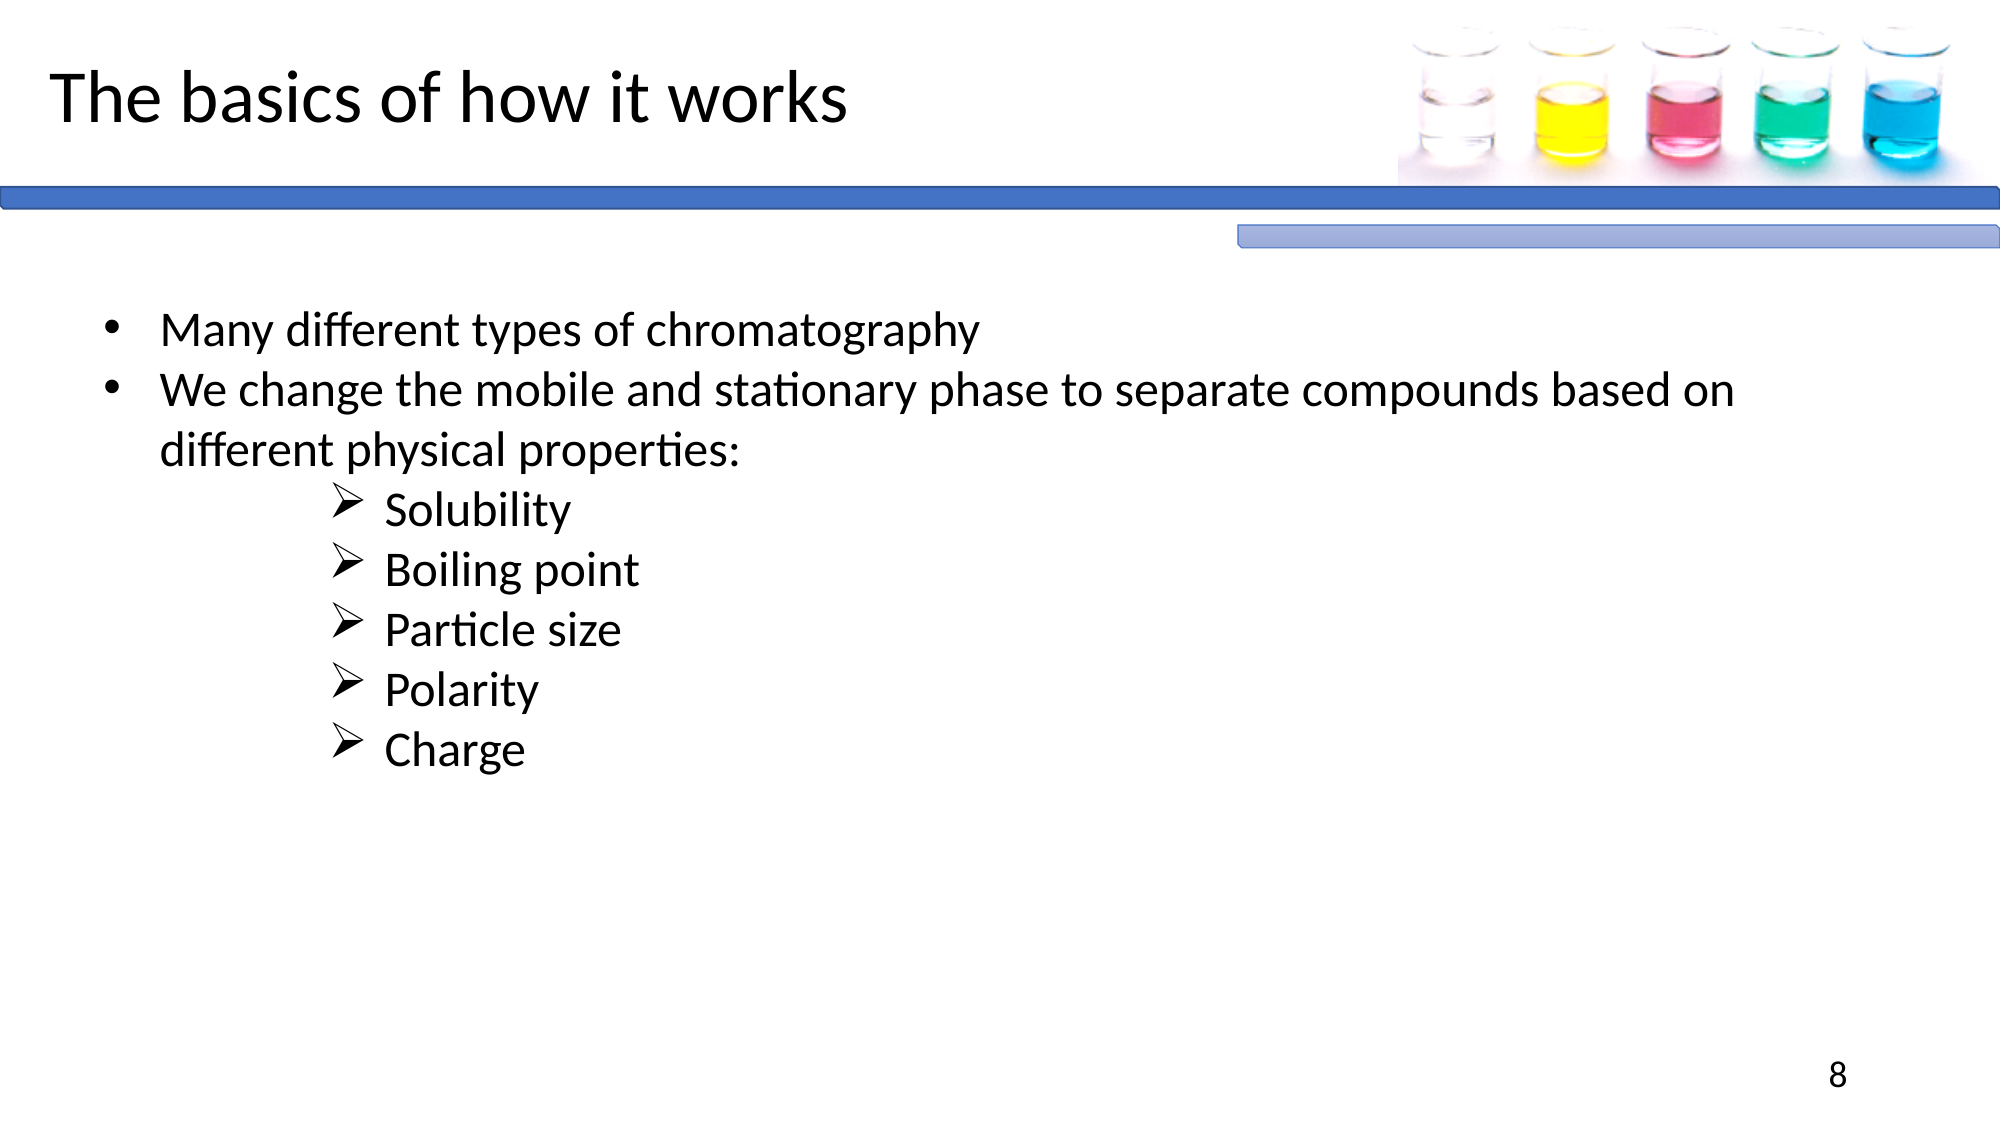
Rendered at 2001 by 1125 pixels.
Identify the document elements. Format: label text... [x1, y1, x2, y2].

picture [1398, 0, 2000, 187]
text_box The basics of how it works [34, 40, 1324, 146]
text_box [0, 185, 2000, 210]
text_box Many different types of chromatography We change the mobile and stationary phase to separate compounds based on different physical properties: Solubility Boiling point Particle size Polarity Charge [88, 289, 1863, 784]
slide_number 8 [1412, 1042, 1863, 1103]
text_box [1237, 224, 2000, 249]
